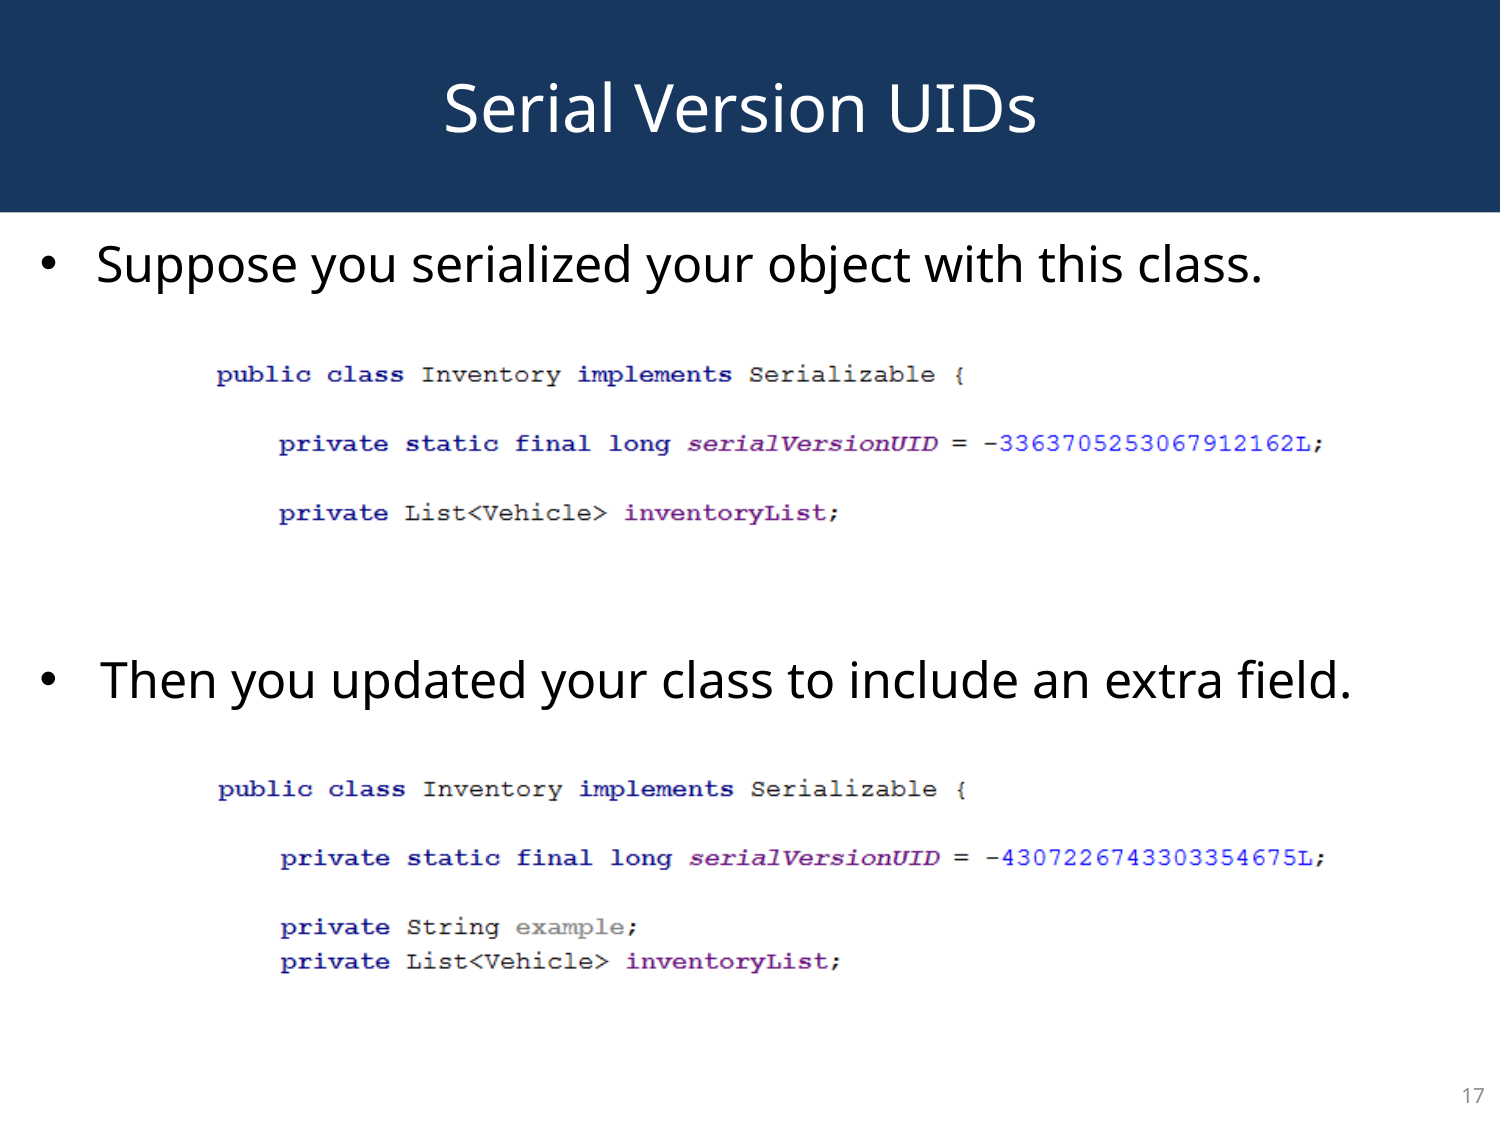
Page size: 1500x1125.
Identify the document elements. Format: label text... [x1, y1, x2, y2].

list Suppose you serialized your object with this class. [24, 224, 1463, 338]
text_box Then you updated your class to include an extra field. [24, 641, 1400, 754]
picture [207, 352, 1331, 533]
picture [207, 765, 1357, 984]
title Serial Version UIDs [0, 0, 1500, 213]
slide_number 17 [1149, 1067, 1500, 1125]
